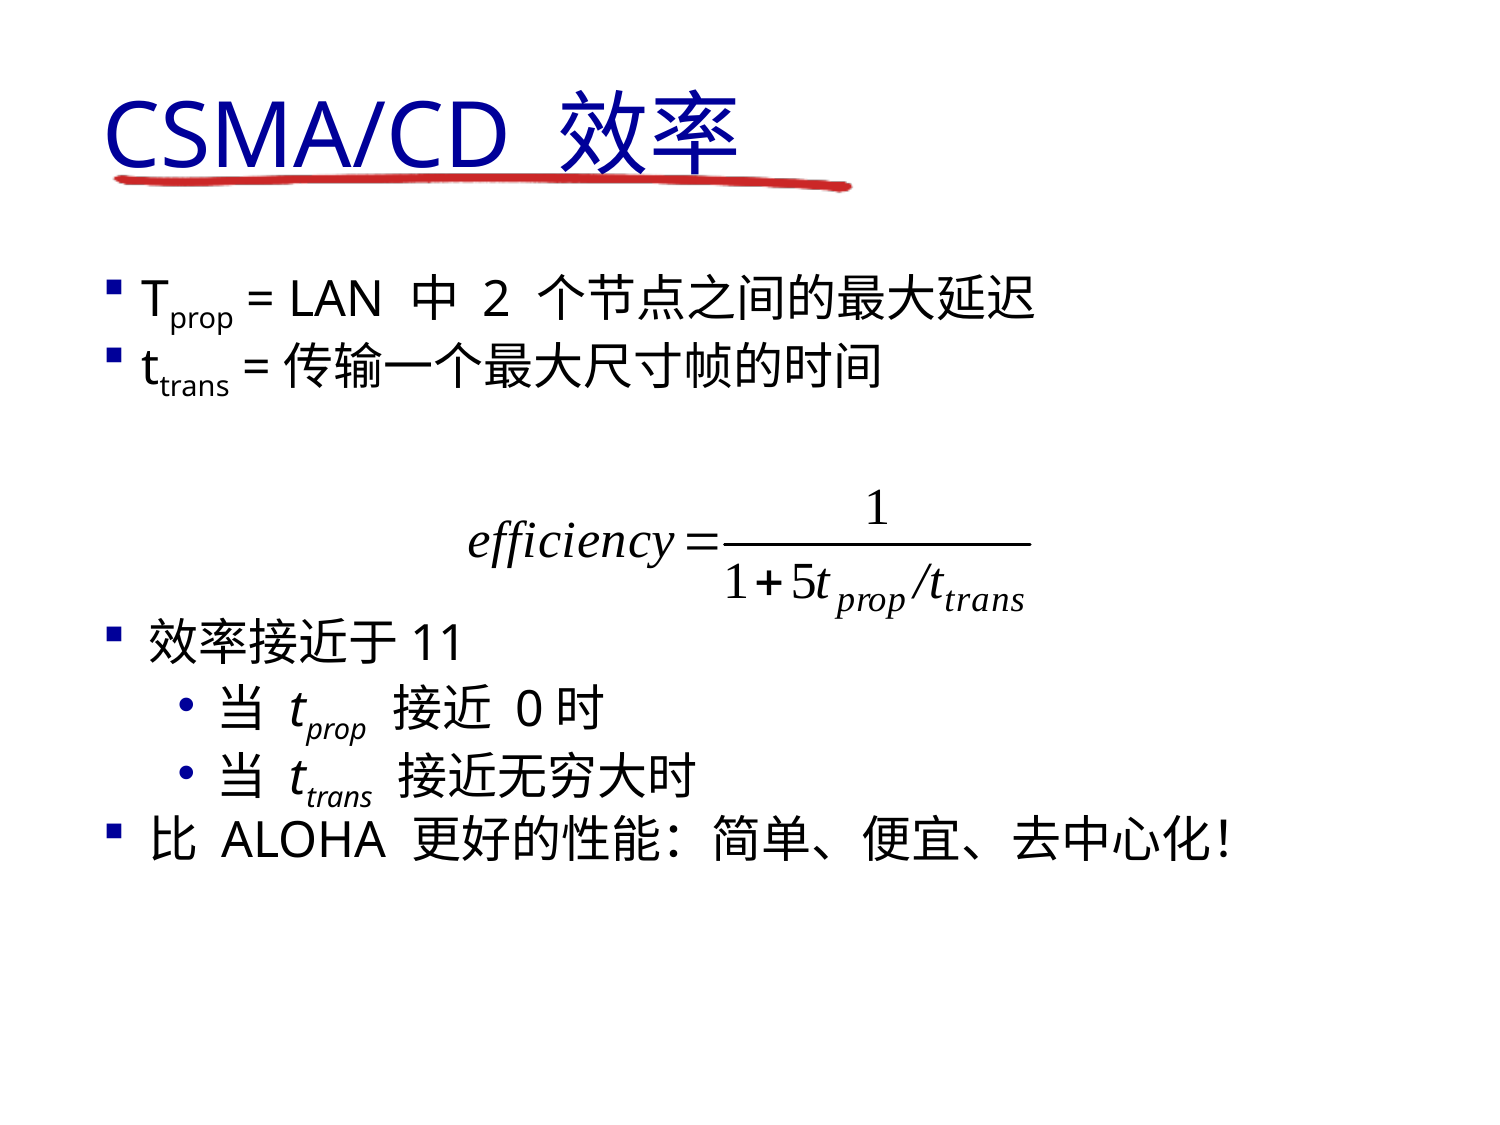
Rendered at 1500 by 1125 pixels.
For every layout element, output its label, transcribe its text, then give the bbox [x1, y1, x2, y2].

title CSMA/CD 效率 [87, 37, 1363, 225]
list Tprop = LAN 中 2 个节点之间的最大延迟 ttrans =传输一个最大尺寸帧的时间 效率接近于11 当 tprop 接近 0时 当 ttrans 接近无穷大时 比 ALOHA 更好的性能：简单、便宜、去中心化！ [87, 262, 1363, 424]
picture [110, 169, 861, 199]
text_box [458, 468, 1045, 631]
